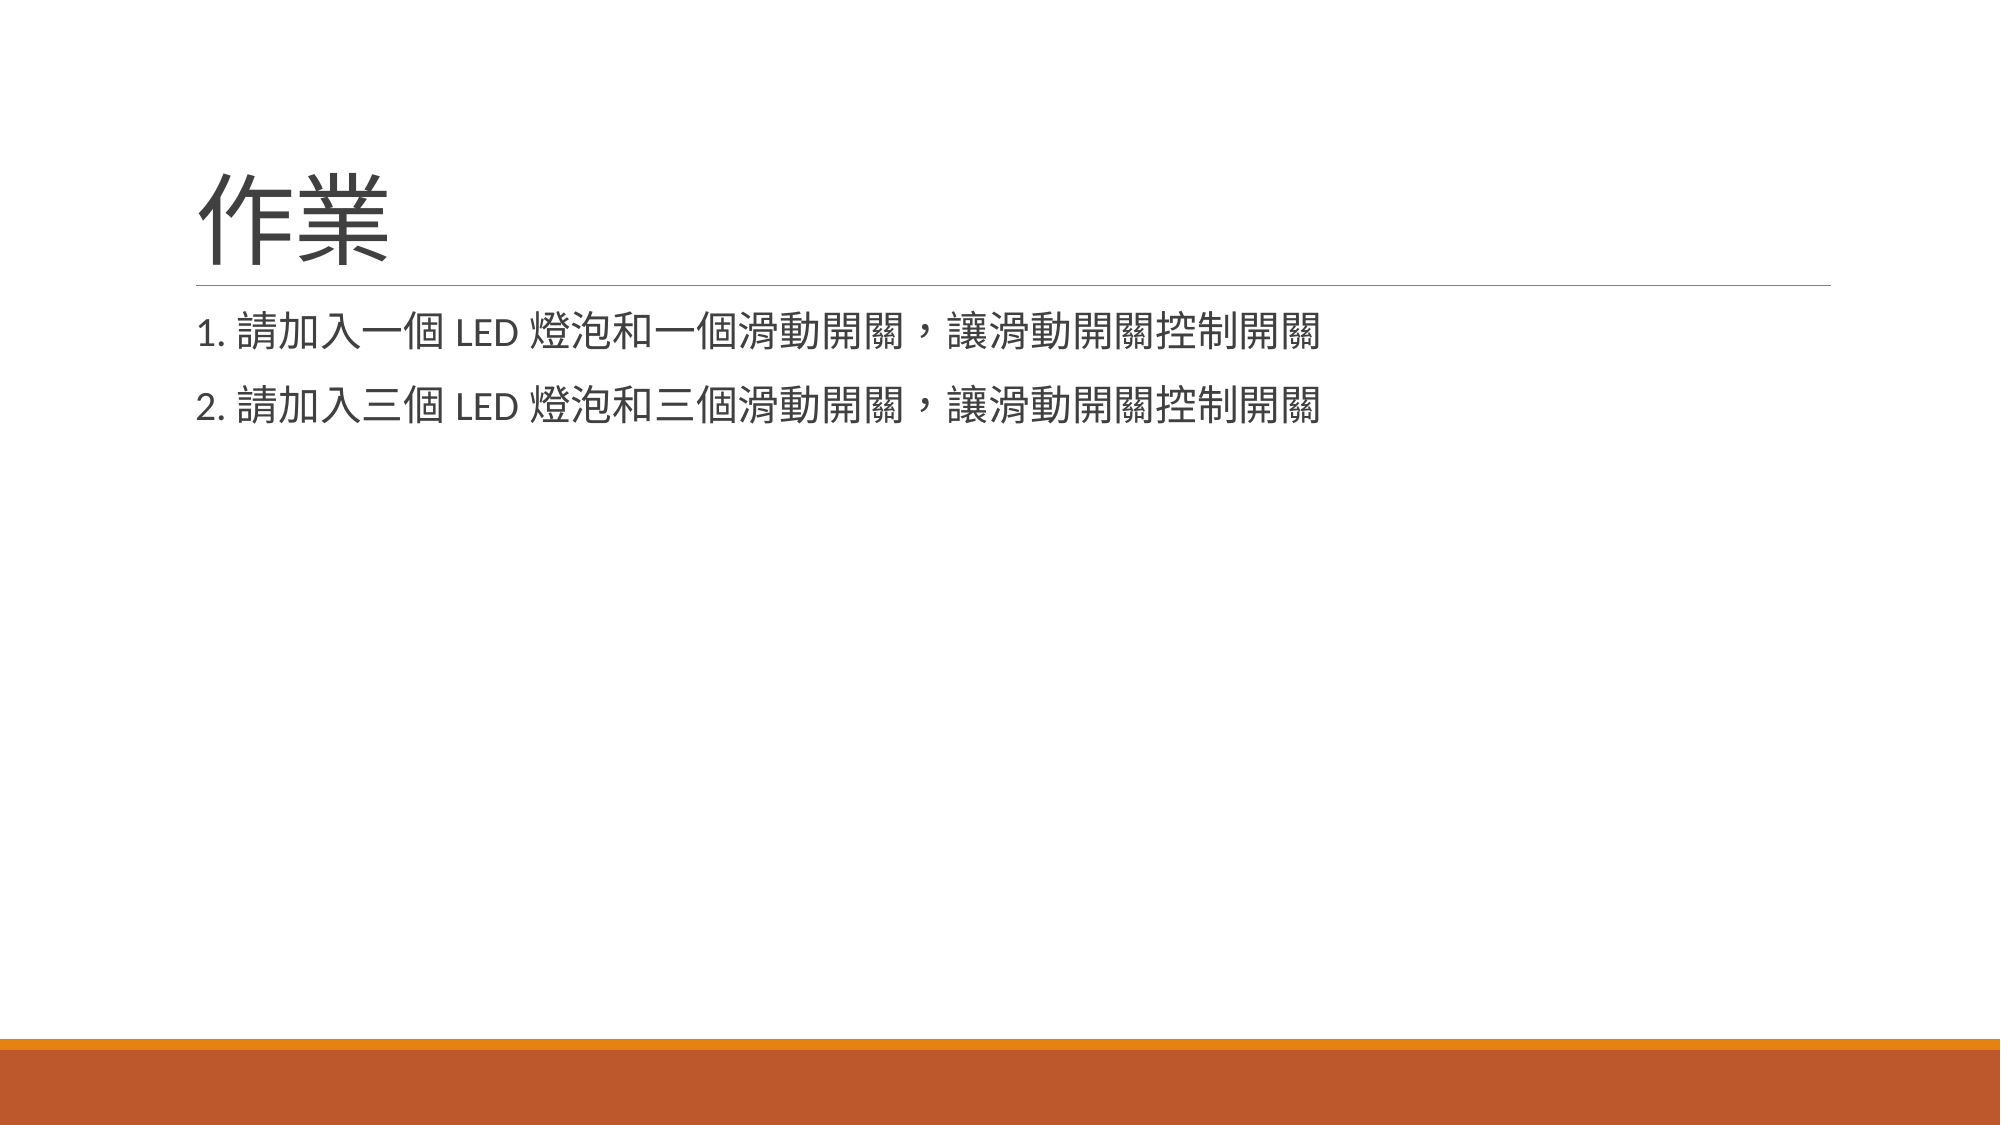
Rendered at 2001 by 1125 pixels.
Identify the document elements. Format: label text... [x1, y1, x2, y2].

list 1.請加入一個LED燈泡和一個滑動開關，讓滑動開關控制開關 2.請加入三個LED燈泡和三個滑動開關，讓滑動開關控制開關 [180, 302, 1830, 963]
title 作業 [180, 47, 1830, 285]
